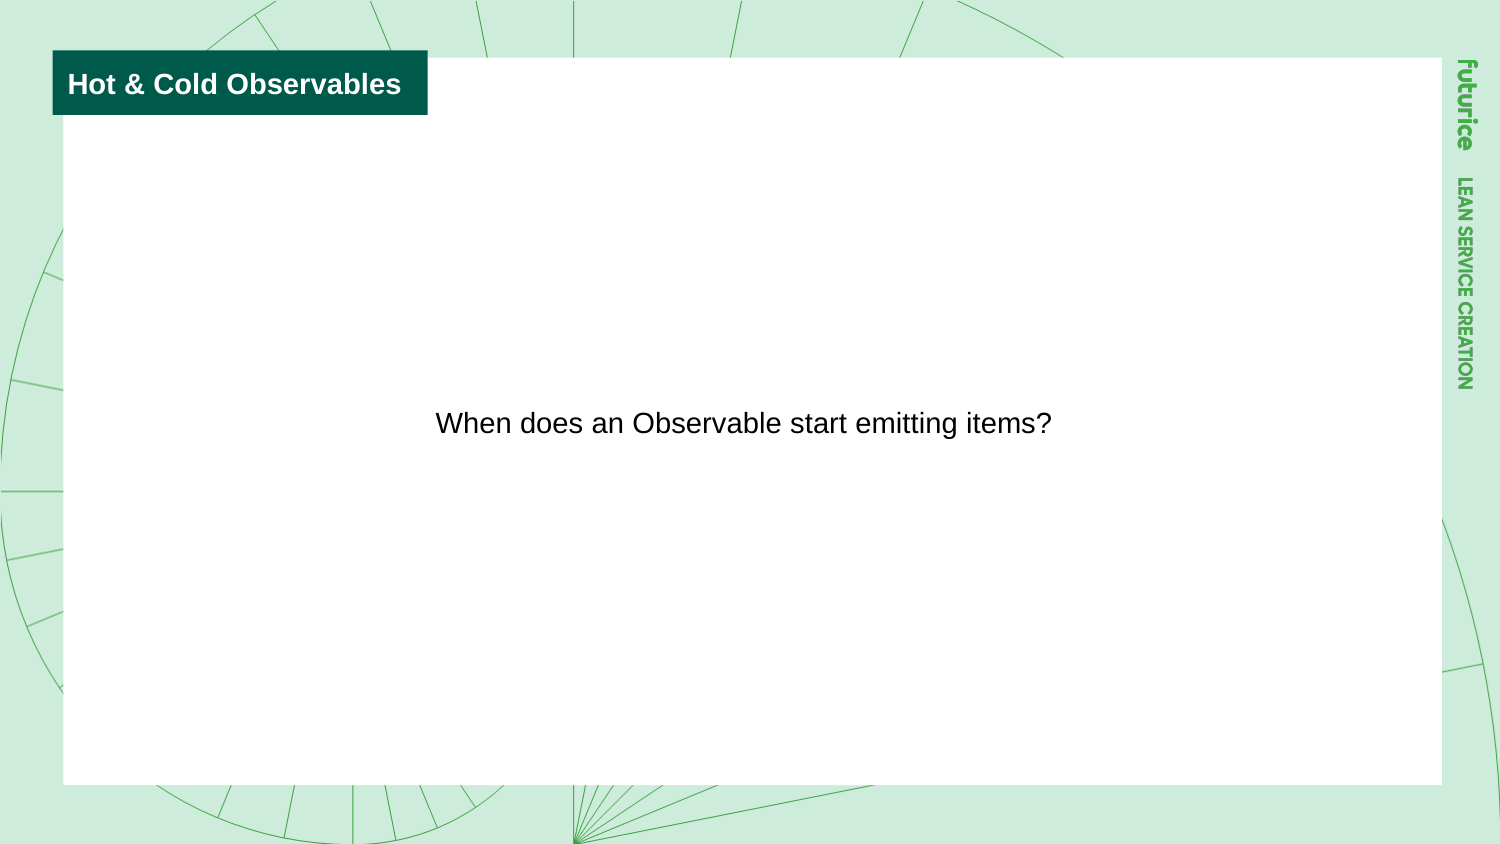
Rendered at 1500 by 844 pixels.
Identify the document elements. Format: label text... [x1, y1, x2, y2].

picture [0, 0, 1500, 844]
text_box When does an Observable start emitting items? [420, 389, 1080, 455]
text_box Hot & Cold Observables [52, 50, 428, 115]
